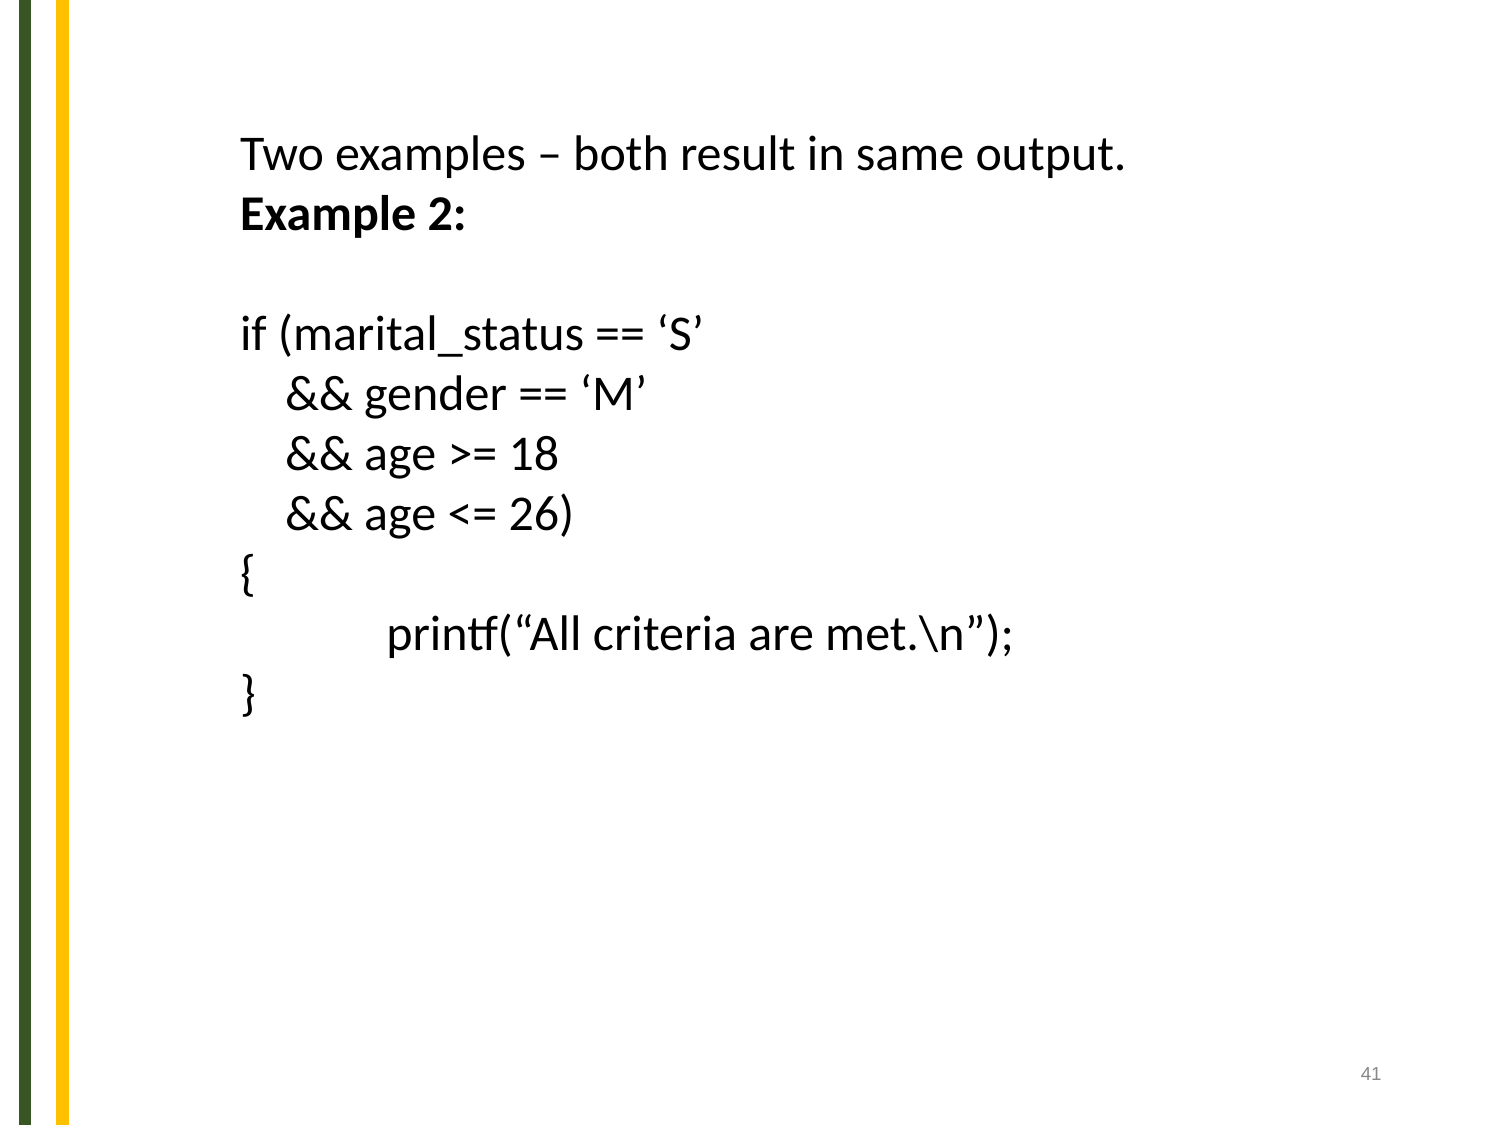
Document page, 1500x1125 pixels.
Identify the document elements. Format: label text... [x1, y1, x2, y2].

text_box Two examples – both result in same output. Example 2: if (marital_status == ‘S’ && gender == ‘M’ && age >= 18 && age <= 26) { printf(“All criteria are met.\n”); } [225, 112, 1151, 794]
slide_number ‹#› [1059, 1042, 1397, 1103]
